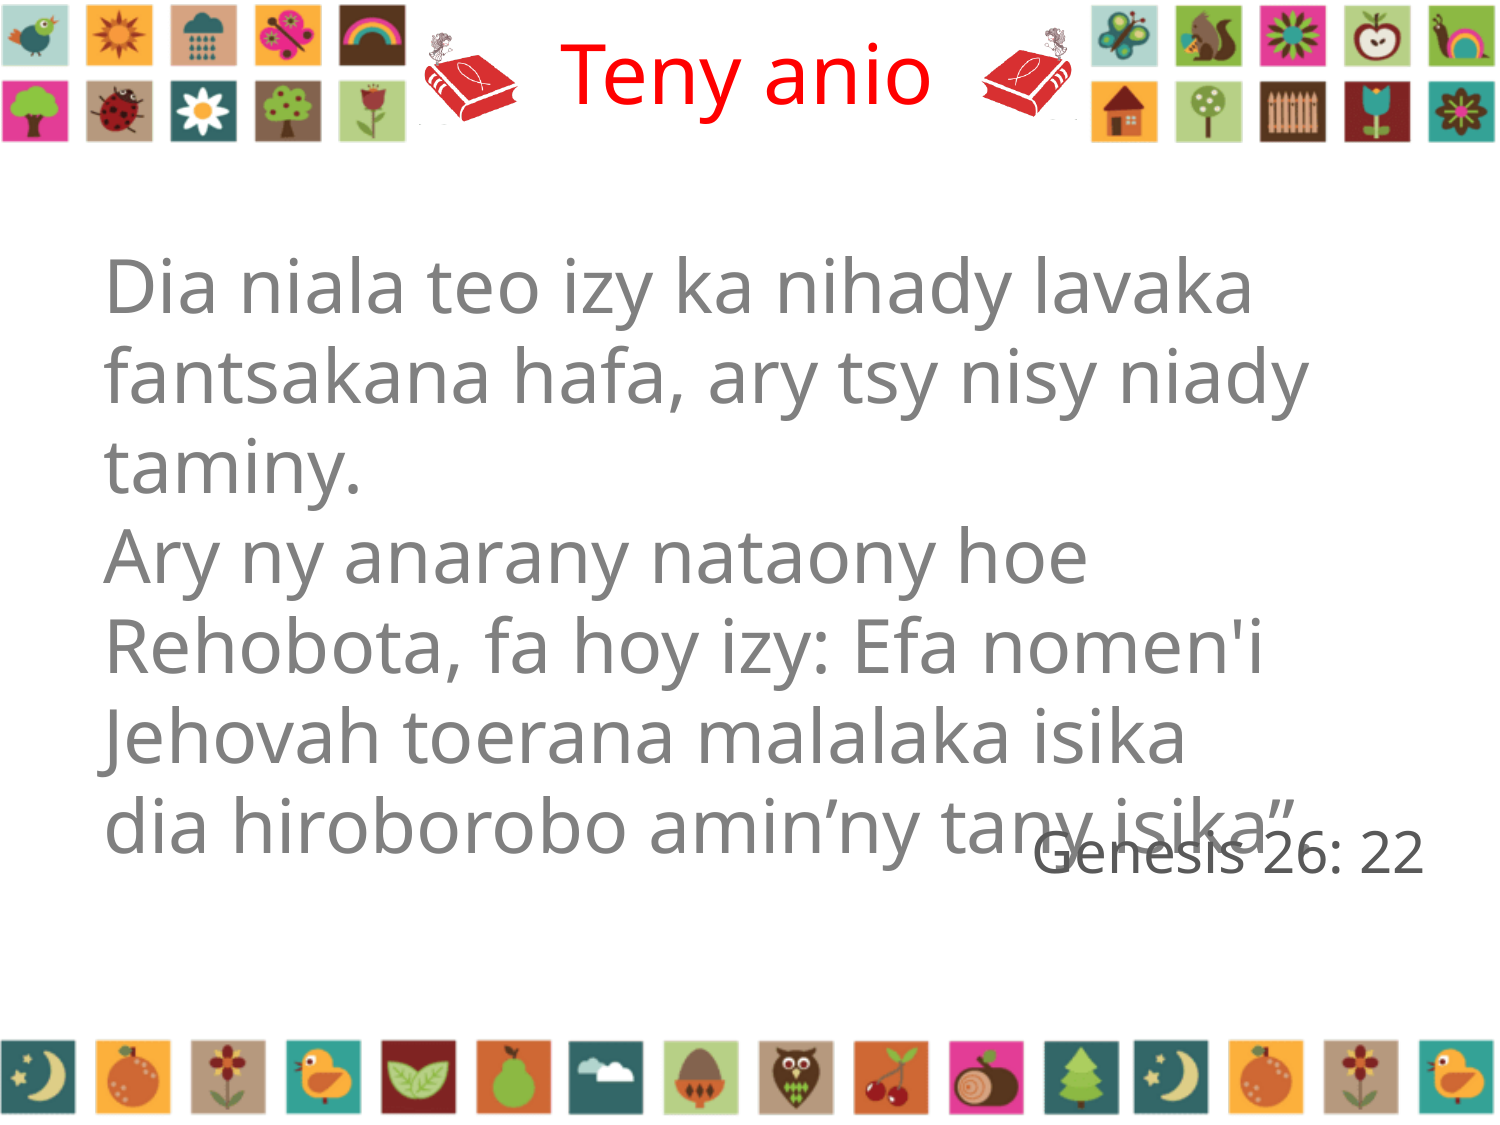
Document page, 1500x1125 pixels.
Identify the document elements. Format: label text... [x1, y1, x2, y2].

text_box Dia niala teo izy ka nihady lavaka fantsakana hafa, ary tsy nisy niady taminy. Ary ny anarany nataony hoe Rehobota, fa hoy izy: Efa nomen'i Jehovah toerana malalaka isika dia hiroborobo amin’ny tany isika”. [88, 231, 1436, 877]
picture [950, 3, 1500, 150]
text_box Teny anio [425, 13, 1077, 129]
picture [0, 3, 550, 150]
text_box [0, 1028, 1500, 1118]
text_box Genesis 26: 22 [808, 807, 1441, 893]
